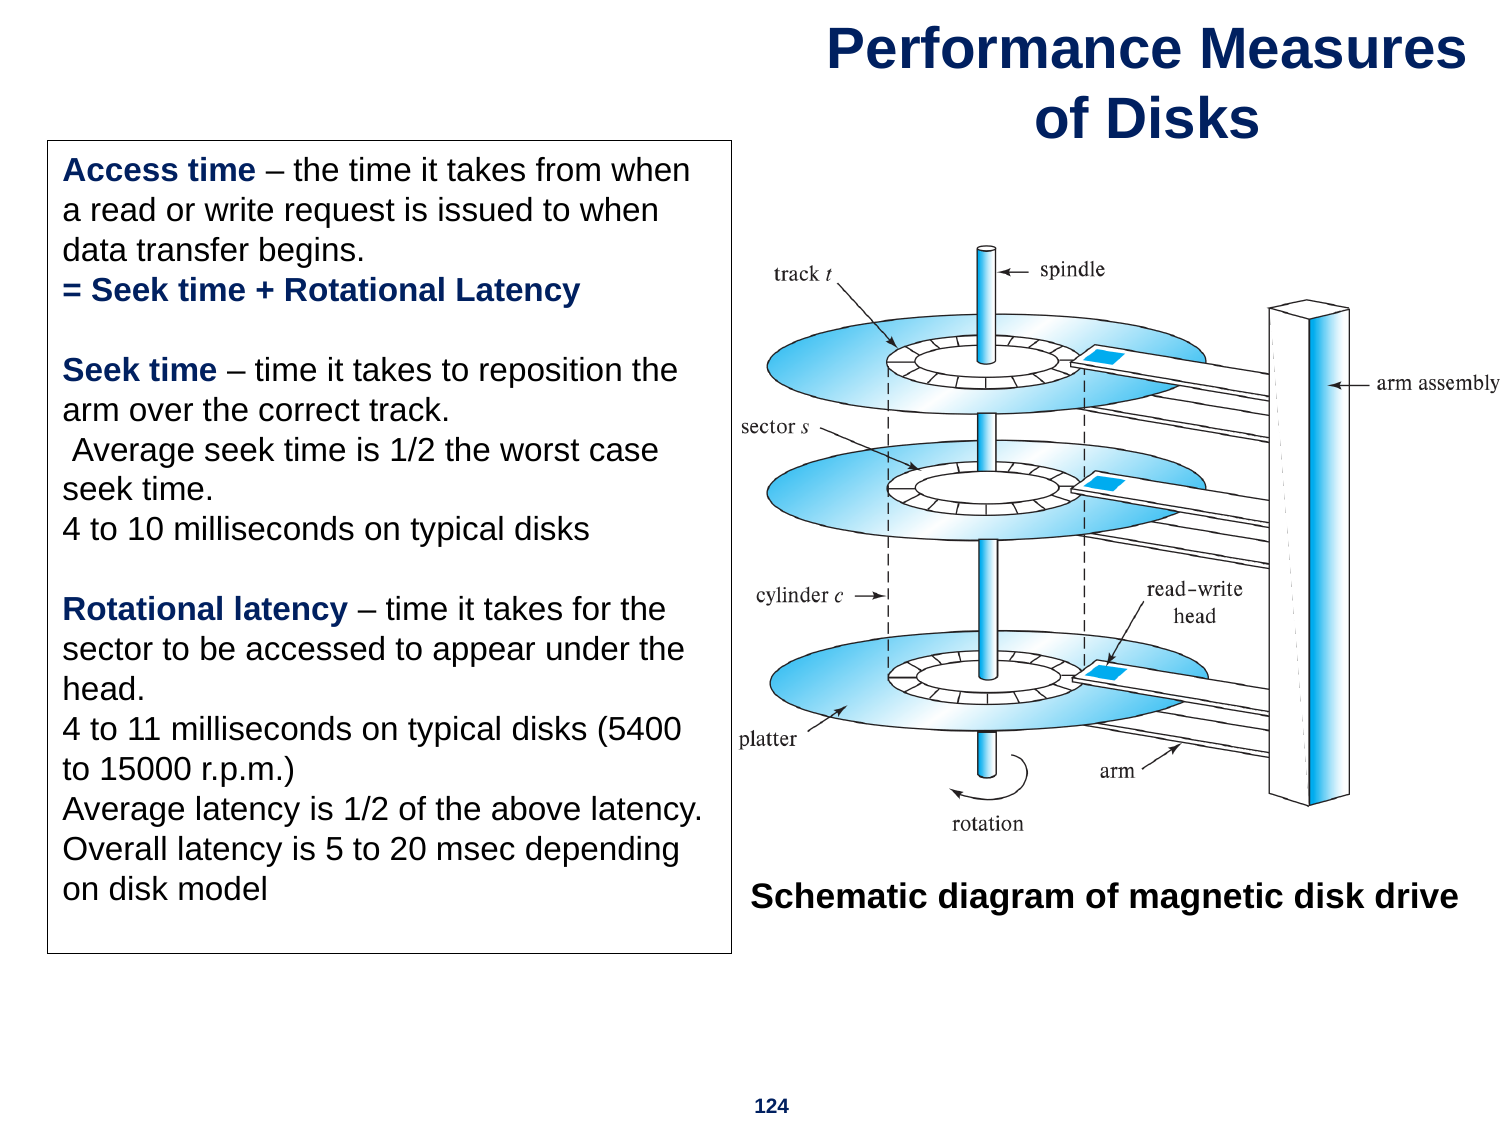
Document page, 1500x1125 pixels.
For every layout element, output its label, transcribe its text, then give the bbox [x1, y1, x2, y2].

text_box Schematic diagram of magnetic disk drive [735, 865, 1475, 923]
text_box Access time – the time it takes from when a read or write request is issued to when data transfer begins. = Seek time + Rotational Latency Seek time – time it takes to reposition the arm over the correct track. Average seek time is 1/2 the worst case seek time. 4 to 10 milliseconds on typical disks Rotational latency – time it takes for the sector to be accessed to appear under the head. 4 to 11 milliseconds on typical disks (5400 to 15000 r.p.m.) Average latency is 1/2 of the above latency. Overall latency is 5 to 20 msec depending on disk model [47, 140, 732, 954]
picture [738, 244, 1500, 838]
title Performance Measures of Disks [795, 3, 1500, 158]
